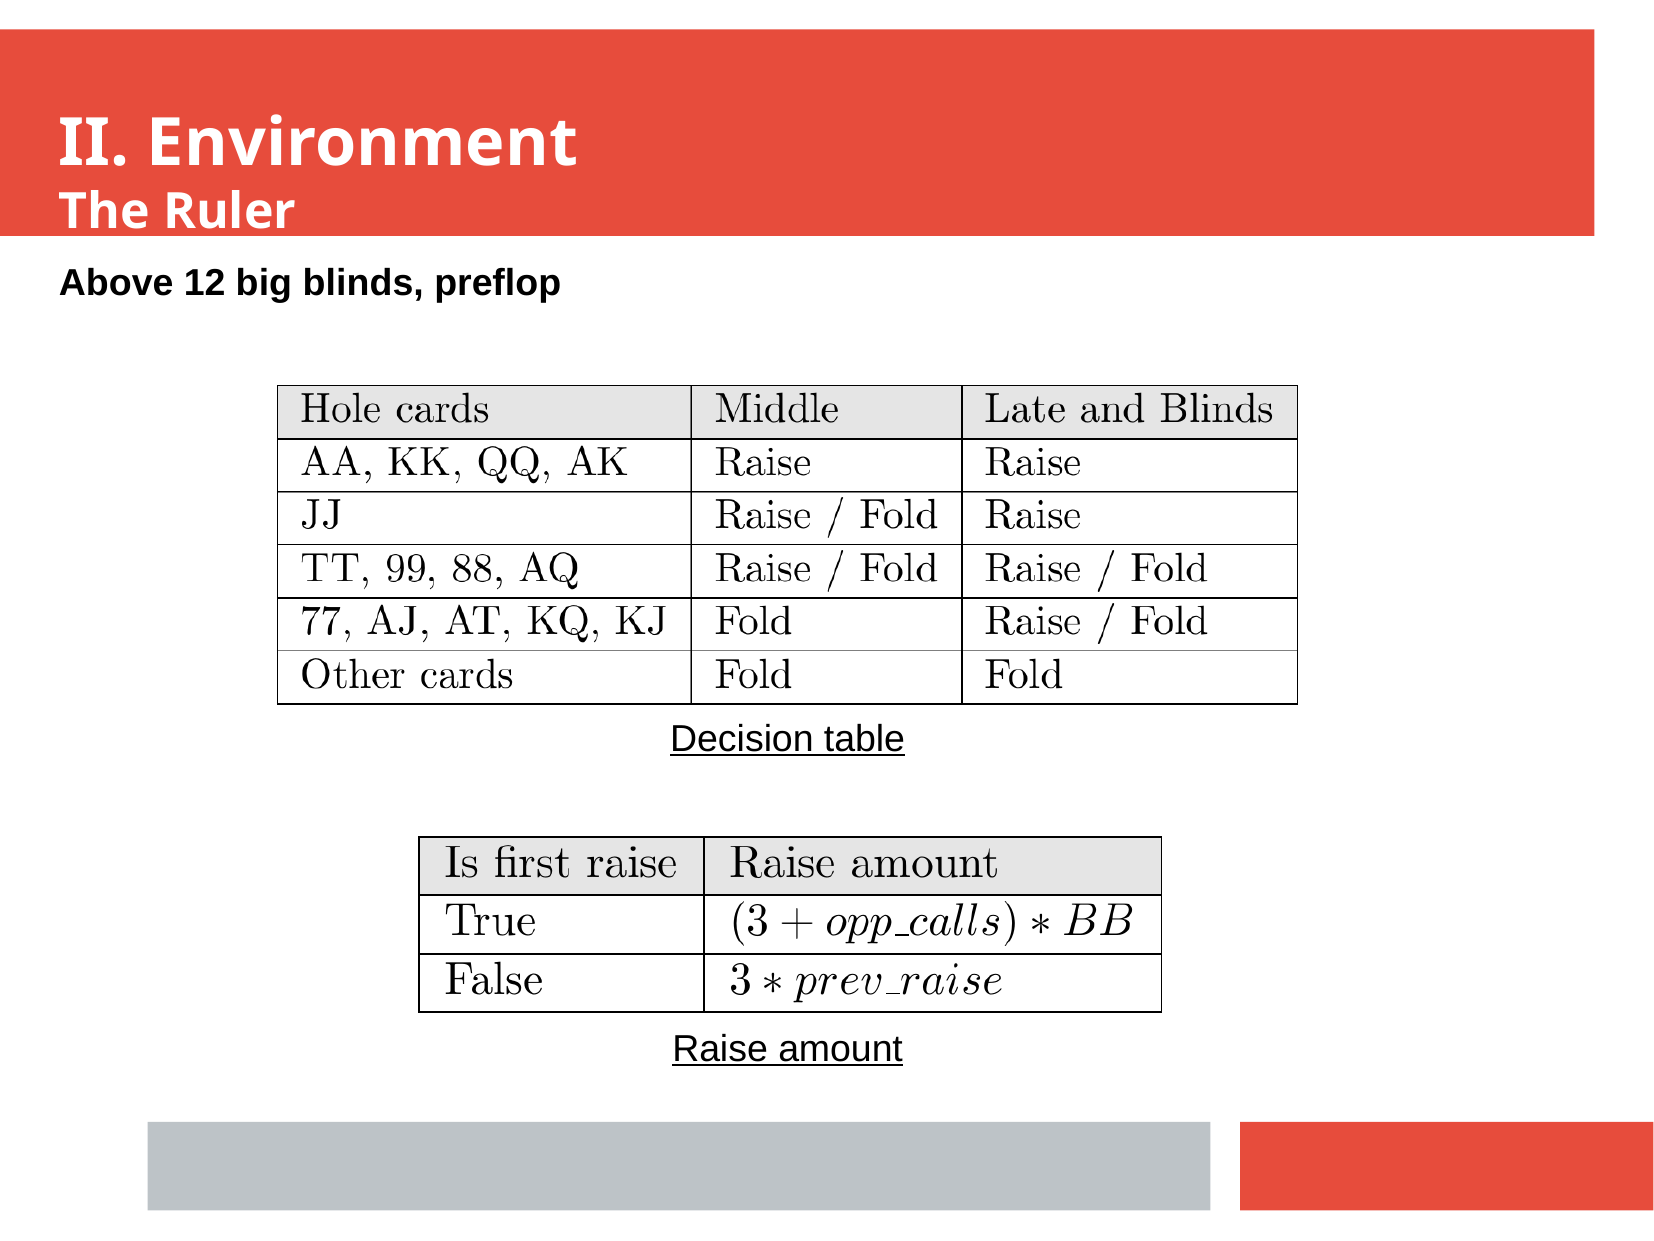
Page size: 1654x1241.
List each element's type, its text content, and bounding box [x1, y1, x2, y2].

text_box Above 12 big blinds, preflop [58, 258, 696, 849]
picture [271, 379, 1304, 707]
text_box II. Environment The Ruler [58, 36, 1595, 239]
text_box Raise amount [635, 1025, 940, 1077]
picture [410, 828, 1166, 1017]
text_box Decision table [655, 716, 920, 767]
